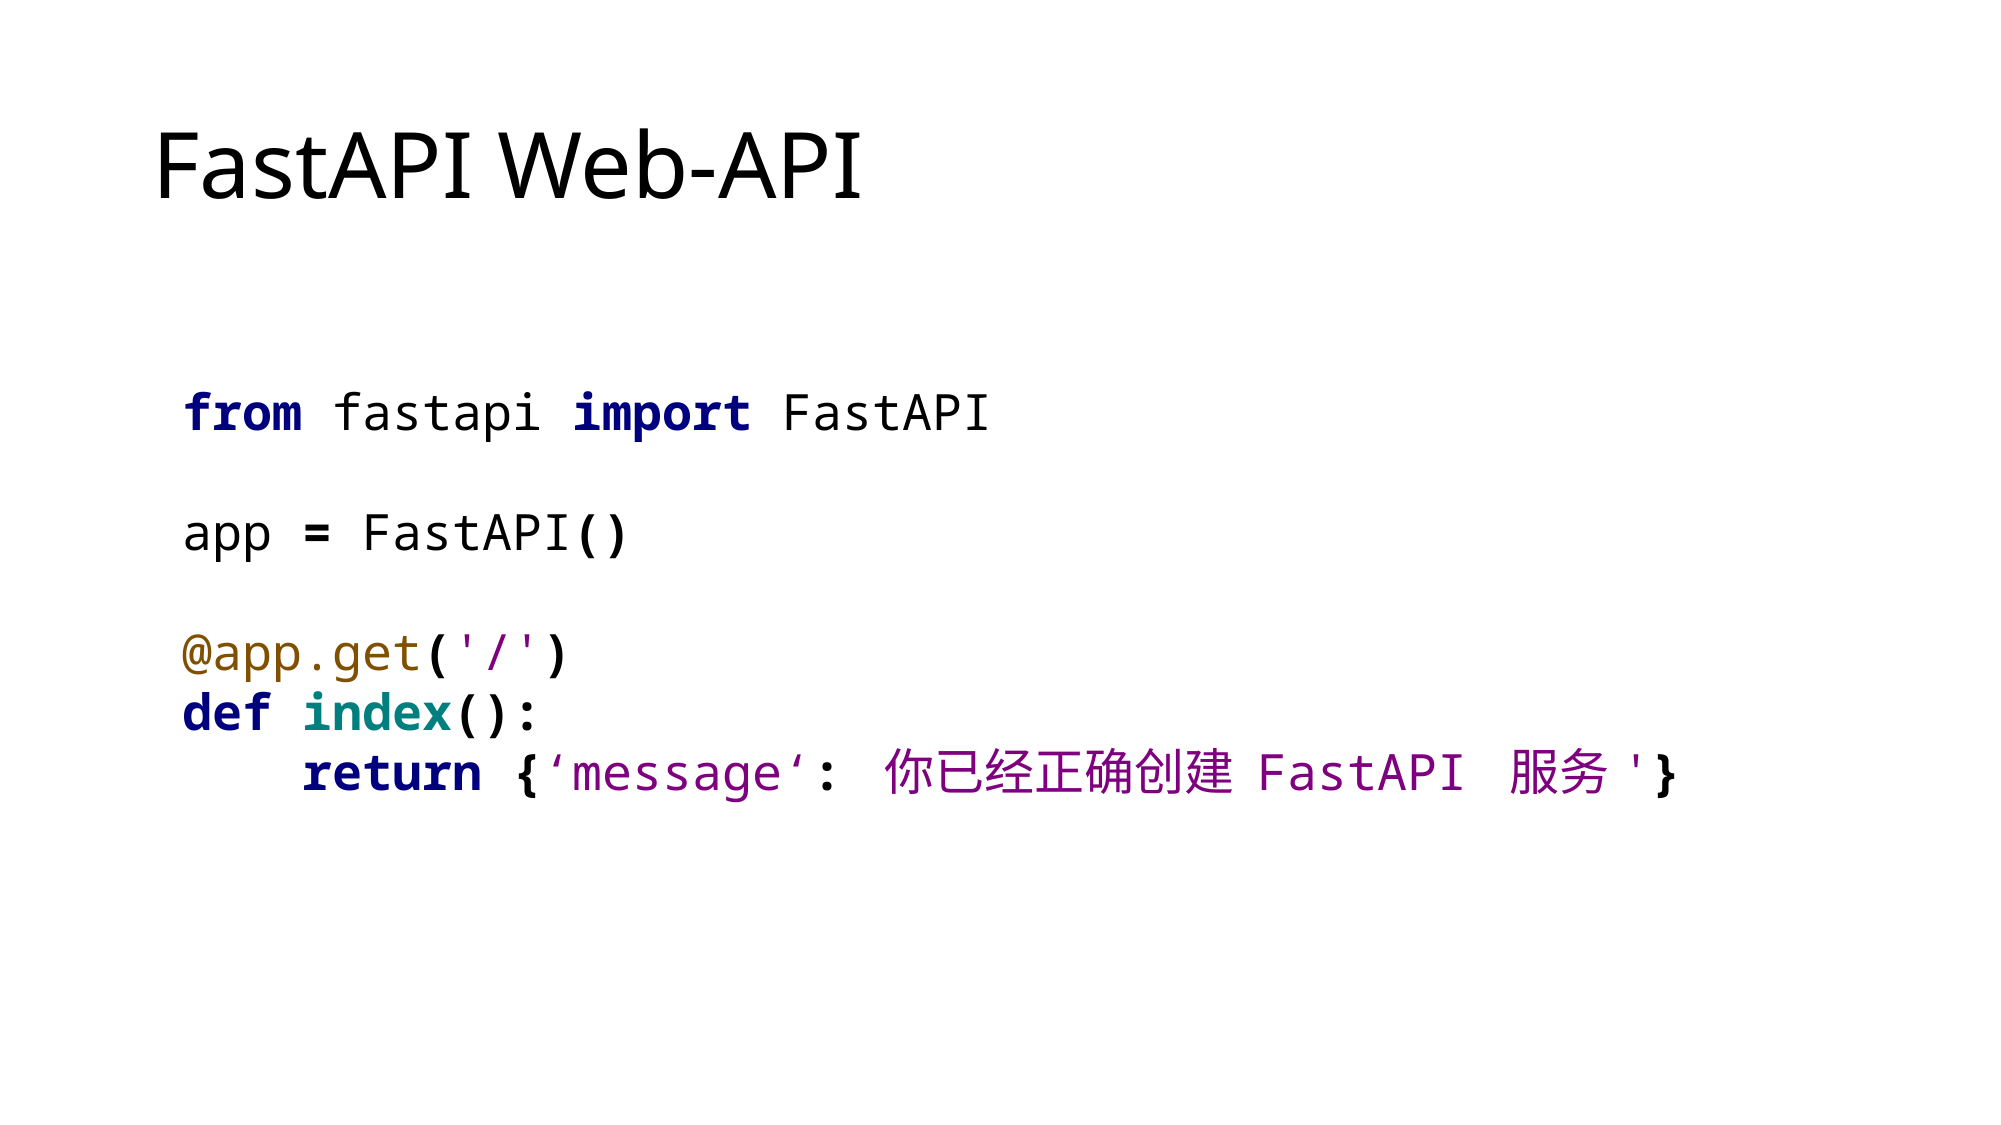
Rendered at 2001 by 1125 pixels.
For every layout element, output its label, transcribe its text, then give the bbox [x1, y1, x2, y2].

title FastAPI Web-API [137, 59, 1863, 278]
text_box from fastapi import FastAPI app = FastAPI() @app.get('/') def index(): return {‘message‘: 你已经正确创建 FastAPI 服务'} [167, 373, 1875, 808]
